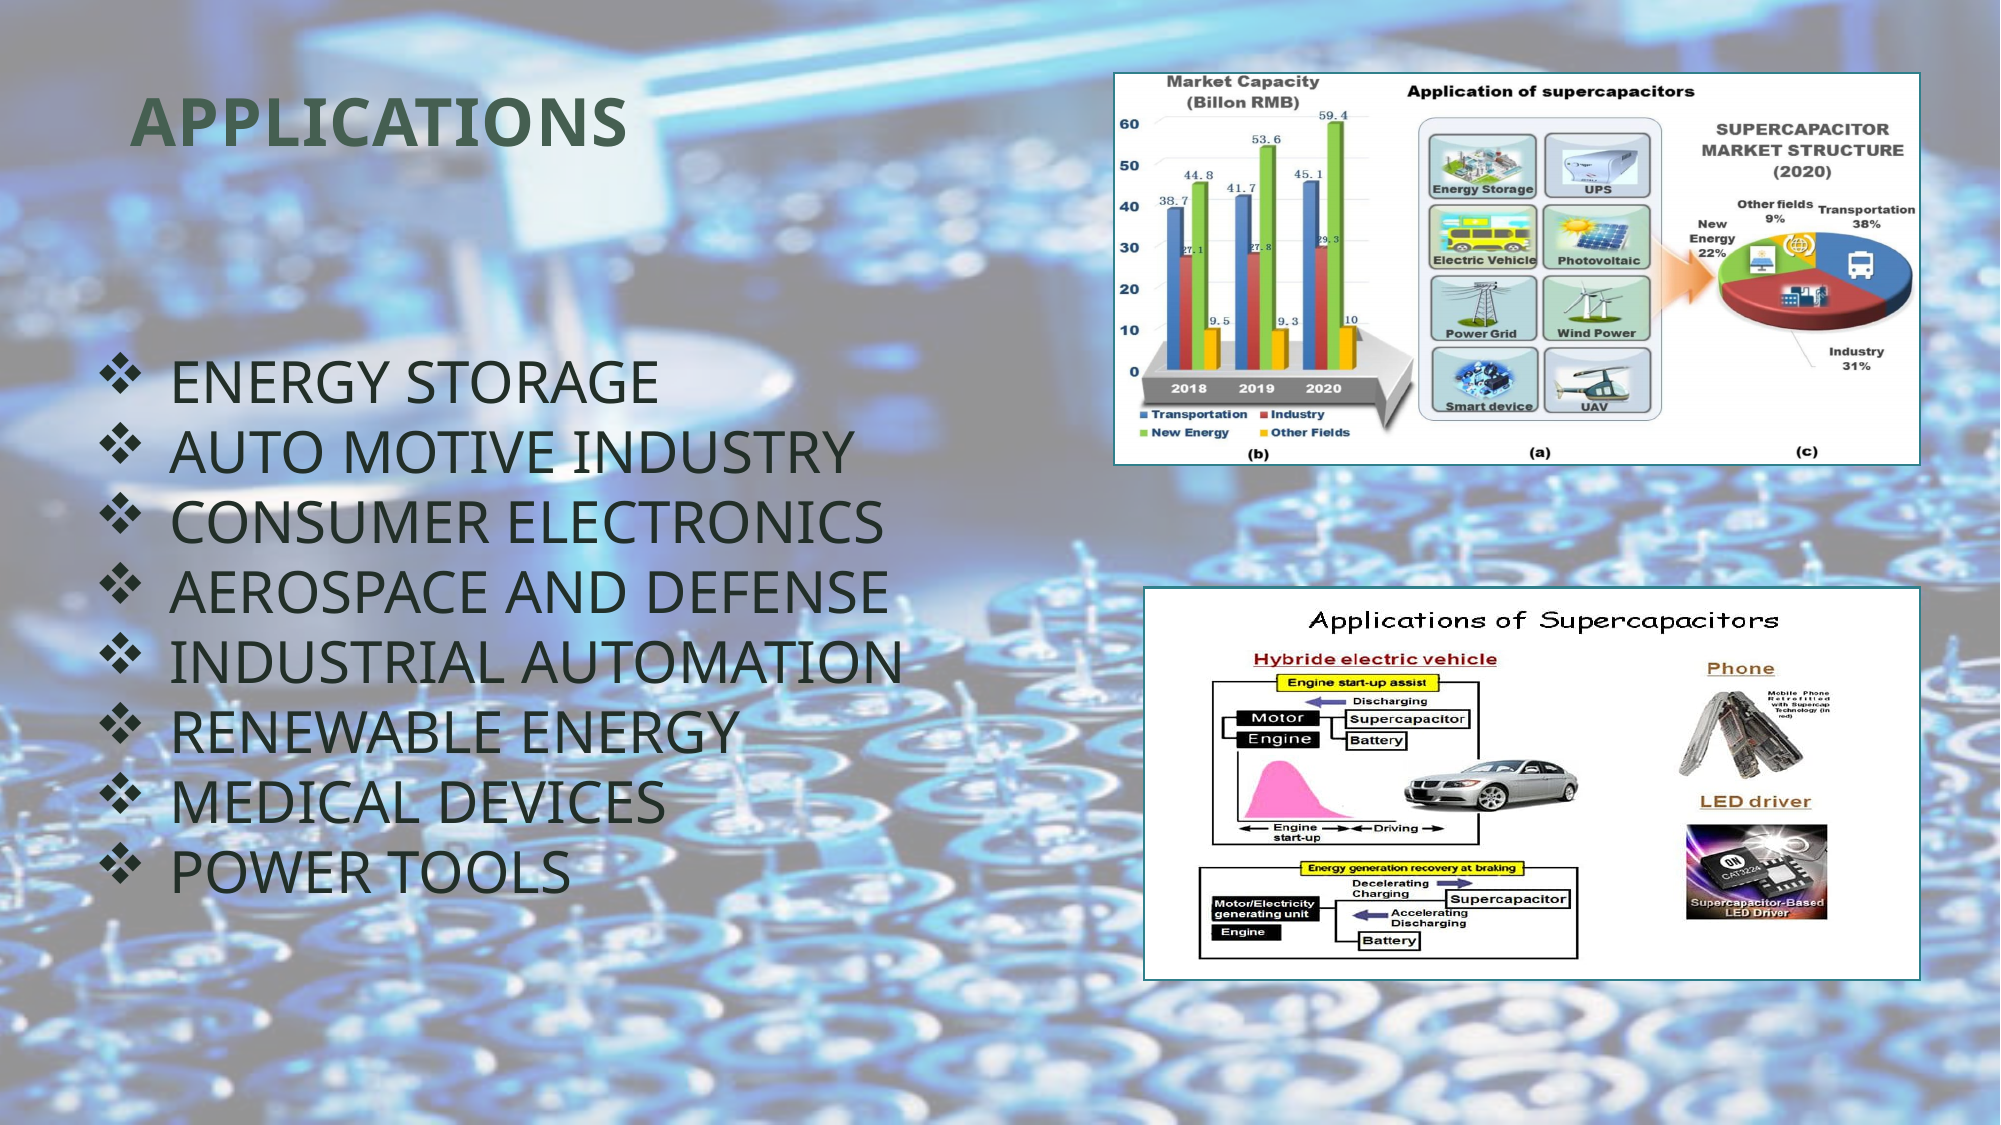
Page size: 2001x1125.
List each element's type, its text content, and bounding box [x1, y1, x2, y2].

text_box [1143, 586, 1921, 981]
text_box ENERGY STORAGE AUTO MOTIVE INDUSTRY CONSUMER ELECTRONICS AEROSPACE AND DEFENSE INDUSTRIAL AUTOMATION RENEWABLE ENERGY MEDICAL DEVICES POWER TOOLS [79, 338, 2000, 913]
text_box APPLICATIONS [115, 72, 644, 168]
text_box [1113, 72, 1921, 466]
